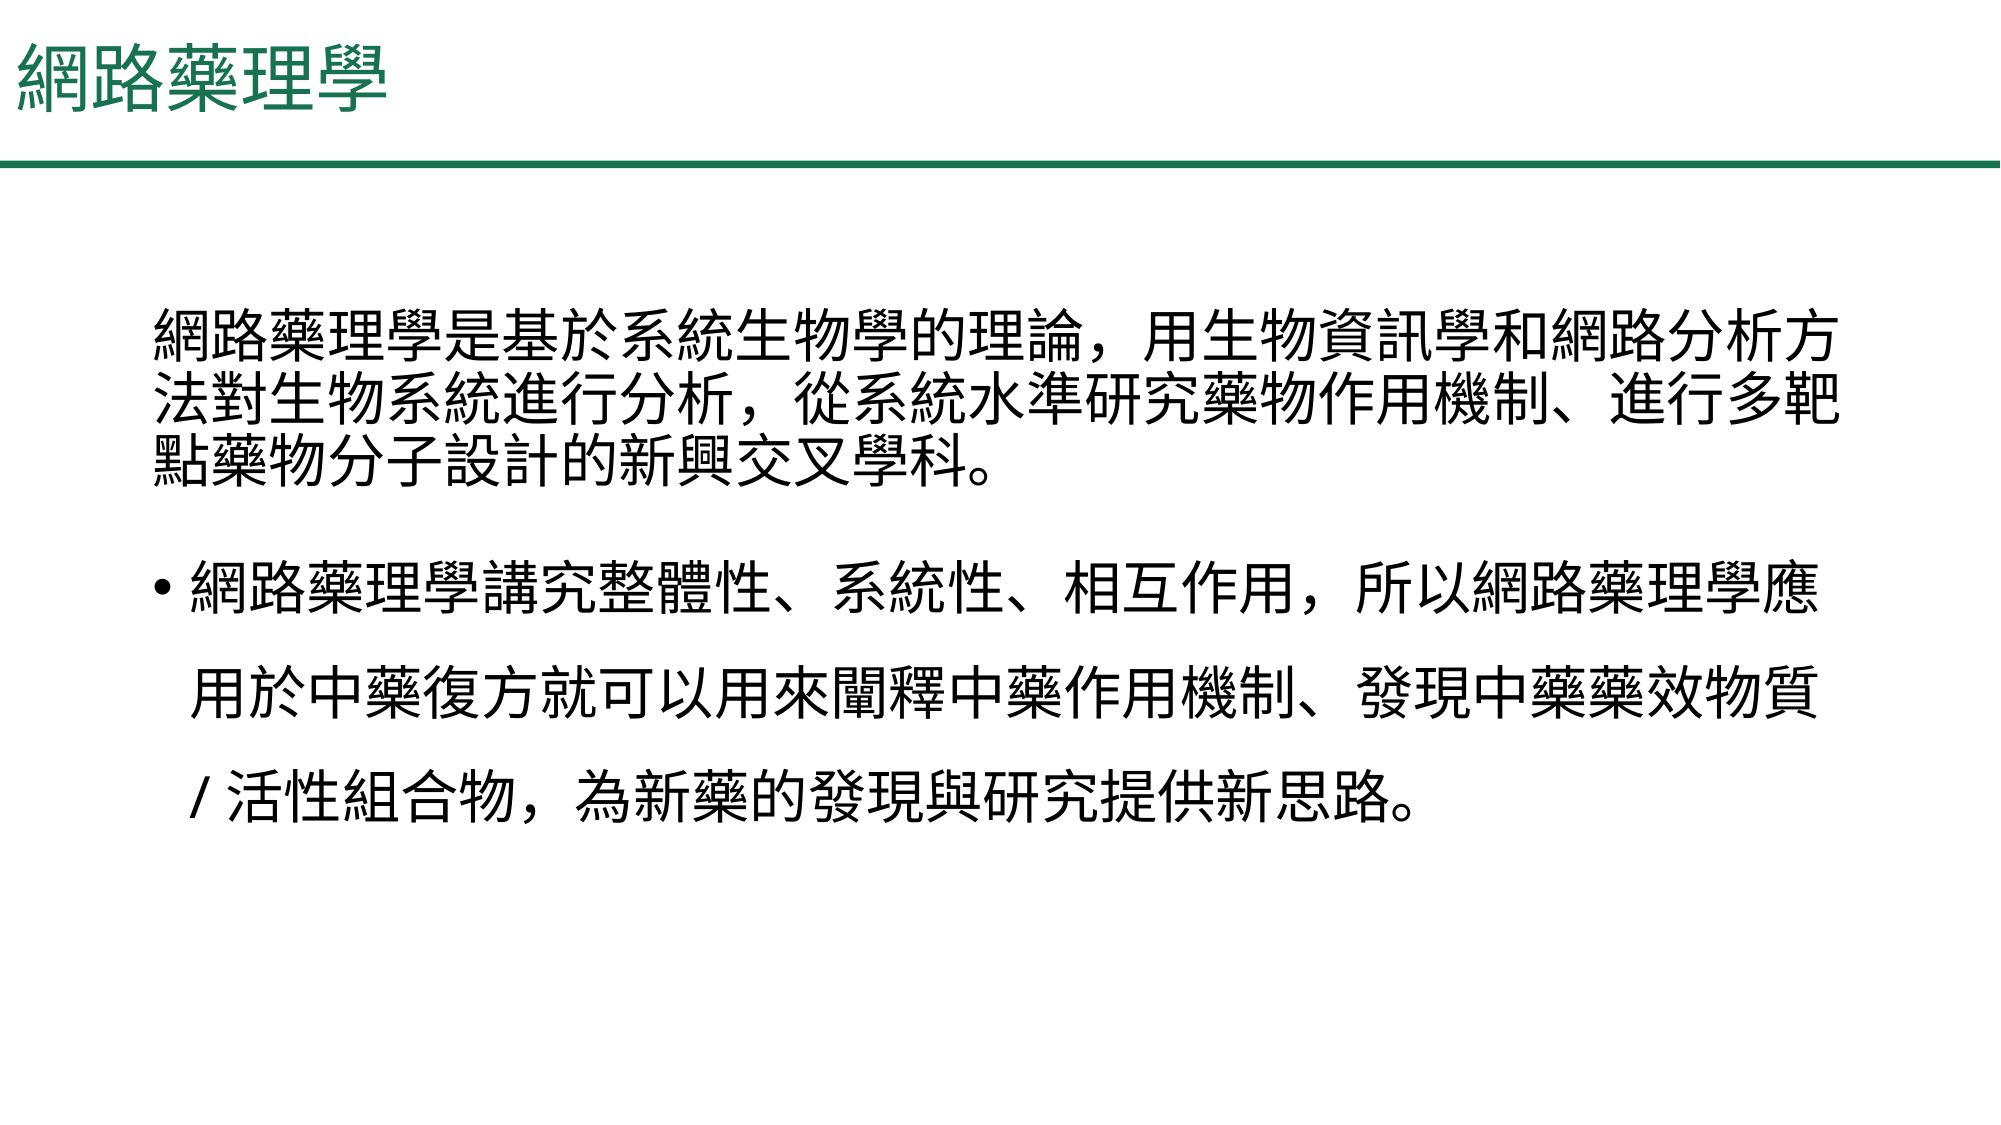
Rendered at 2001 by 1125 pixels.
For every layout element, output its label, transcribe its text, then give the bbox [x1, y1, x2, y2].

list 網路藥理學是基於系統生物學的理論，用生物資訊學和網路分析方法對生物系統進行分析，從系統水準研究藥物作用機制、進行多靶點藥物分子設計的新興交叉學科。 網路藥理學講究整體性、系統性、相互作用，所以網路藥理學應用於中藥復方就可以用來闡釋中藥作用機制、發現中藥藥效物質/活性組合物，為新藥的發現與研究提供新思路。 [137, 299, 1863, 1014]
title 網路藥理學 [0, 3, 1725, 161]
